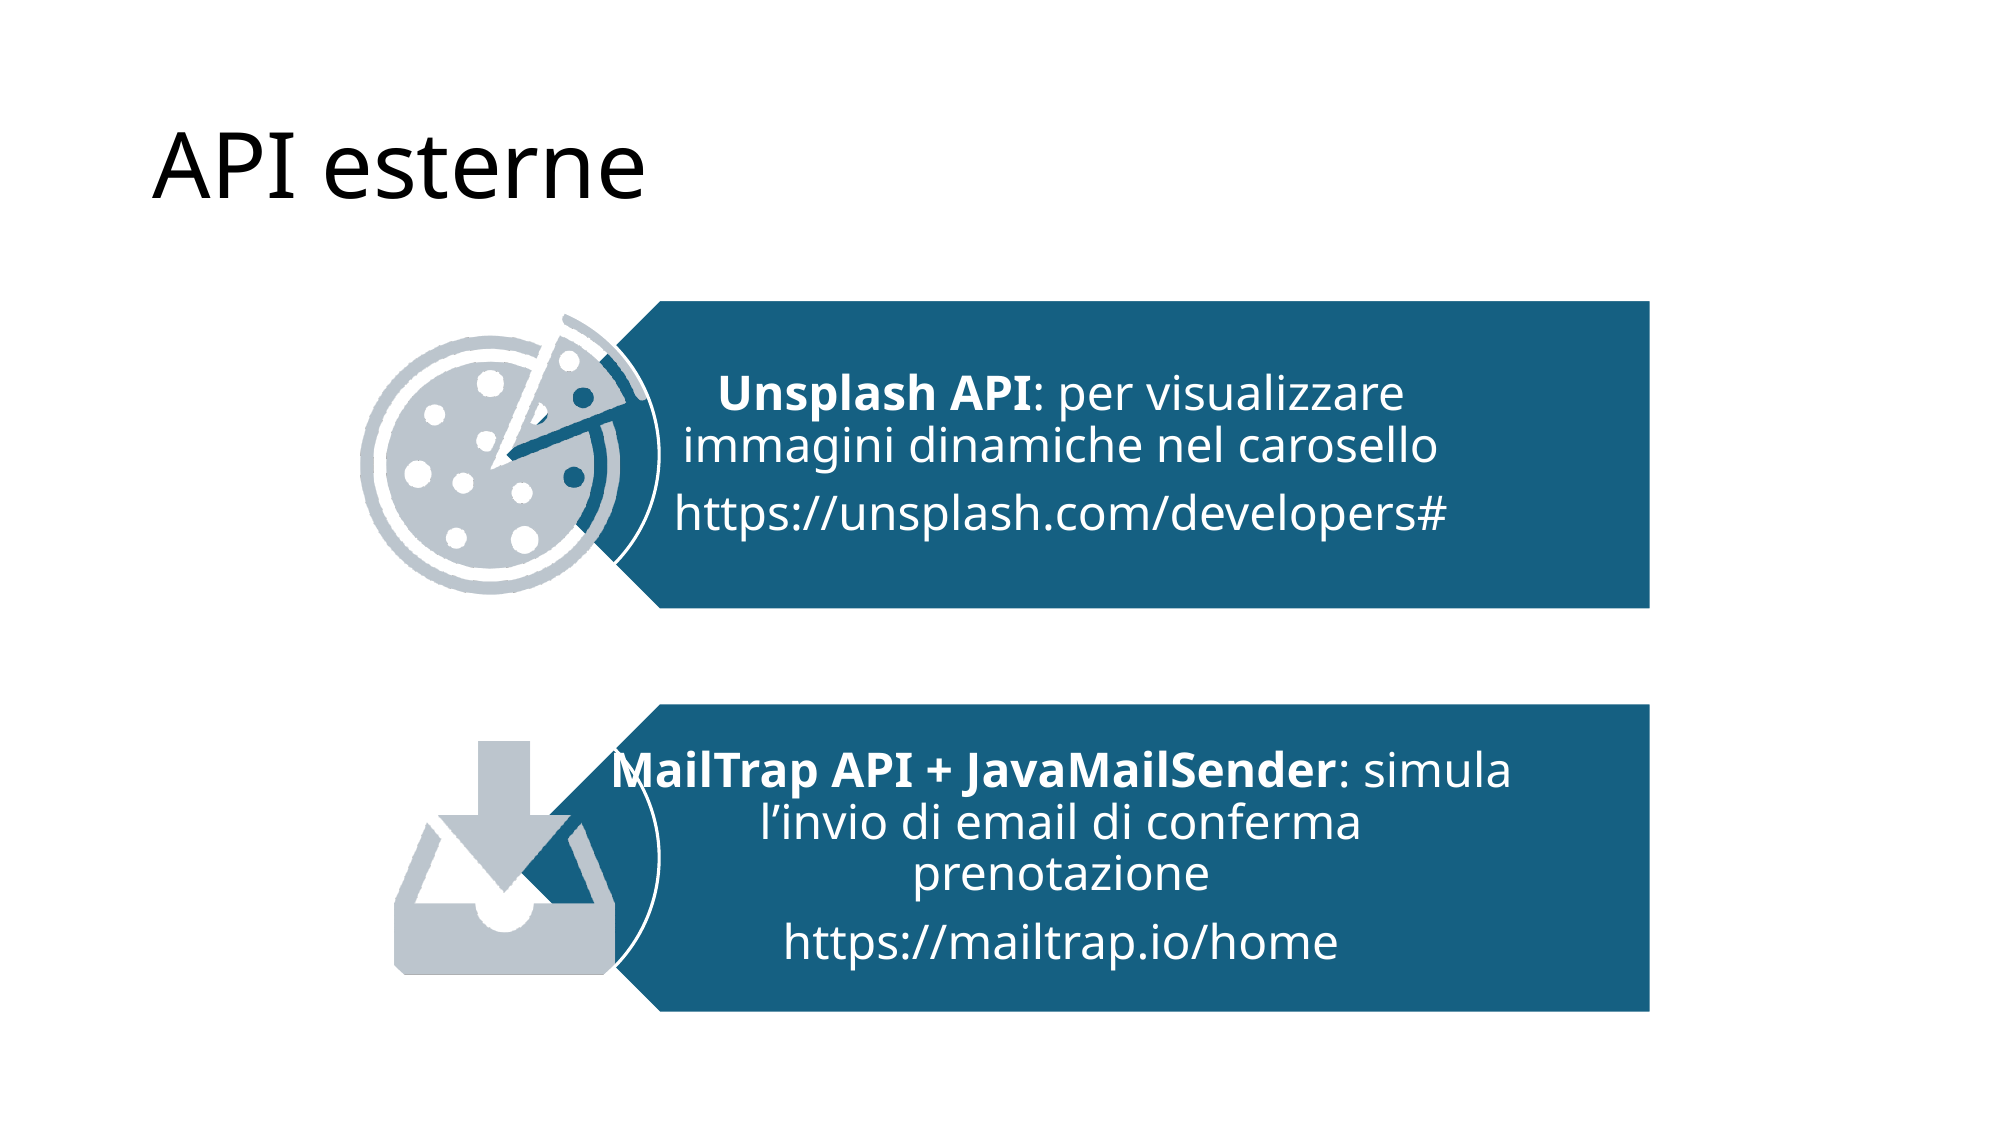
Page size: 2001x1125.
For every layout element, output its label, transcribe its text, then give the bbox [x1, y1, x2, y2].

title API esterne [137, 59, 1863, 278]
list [136, 298, 1863, 1014]
